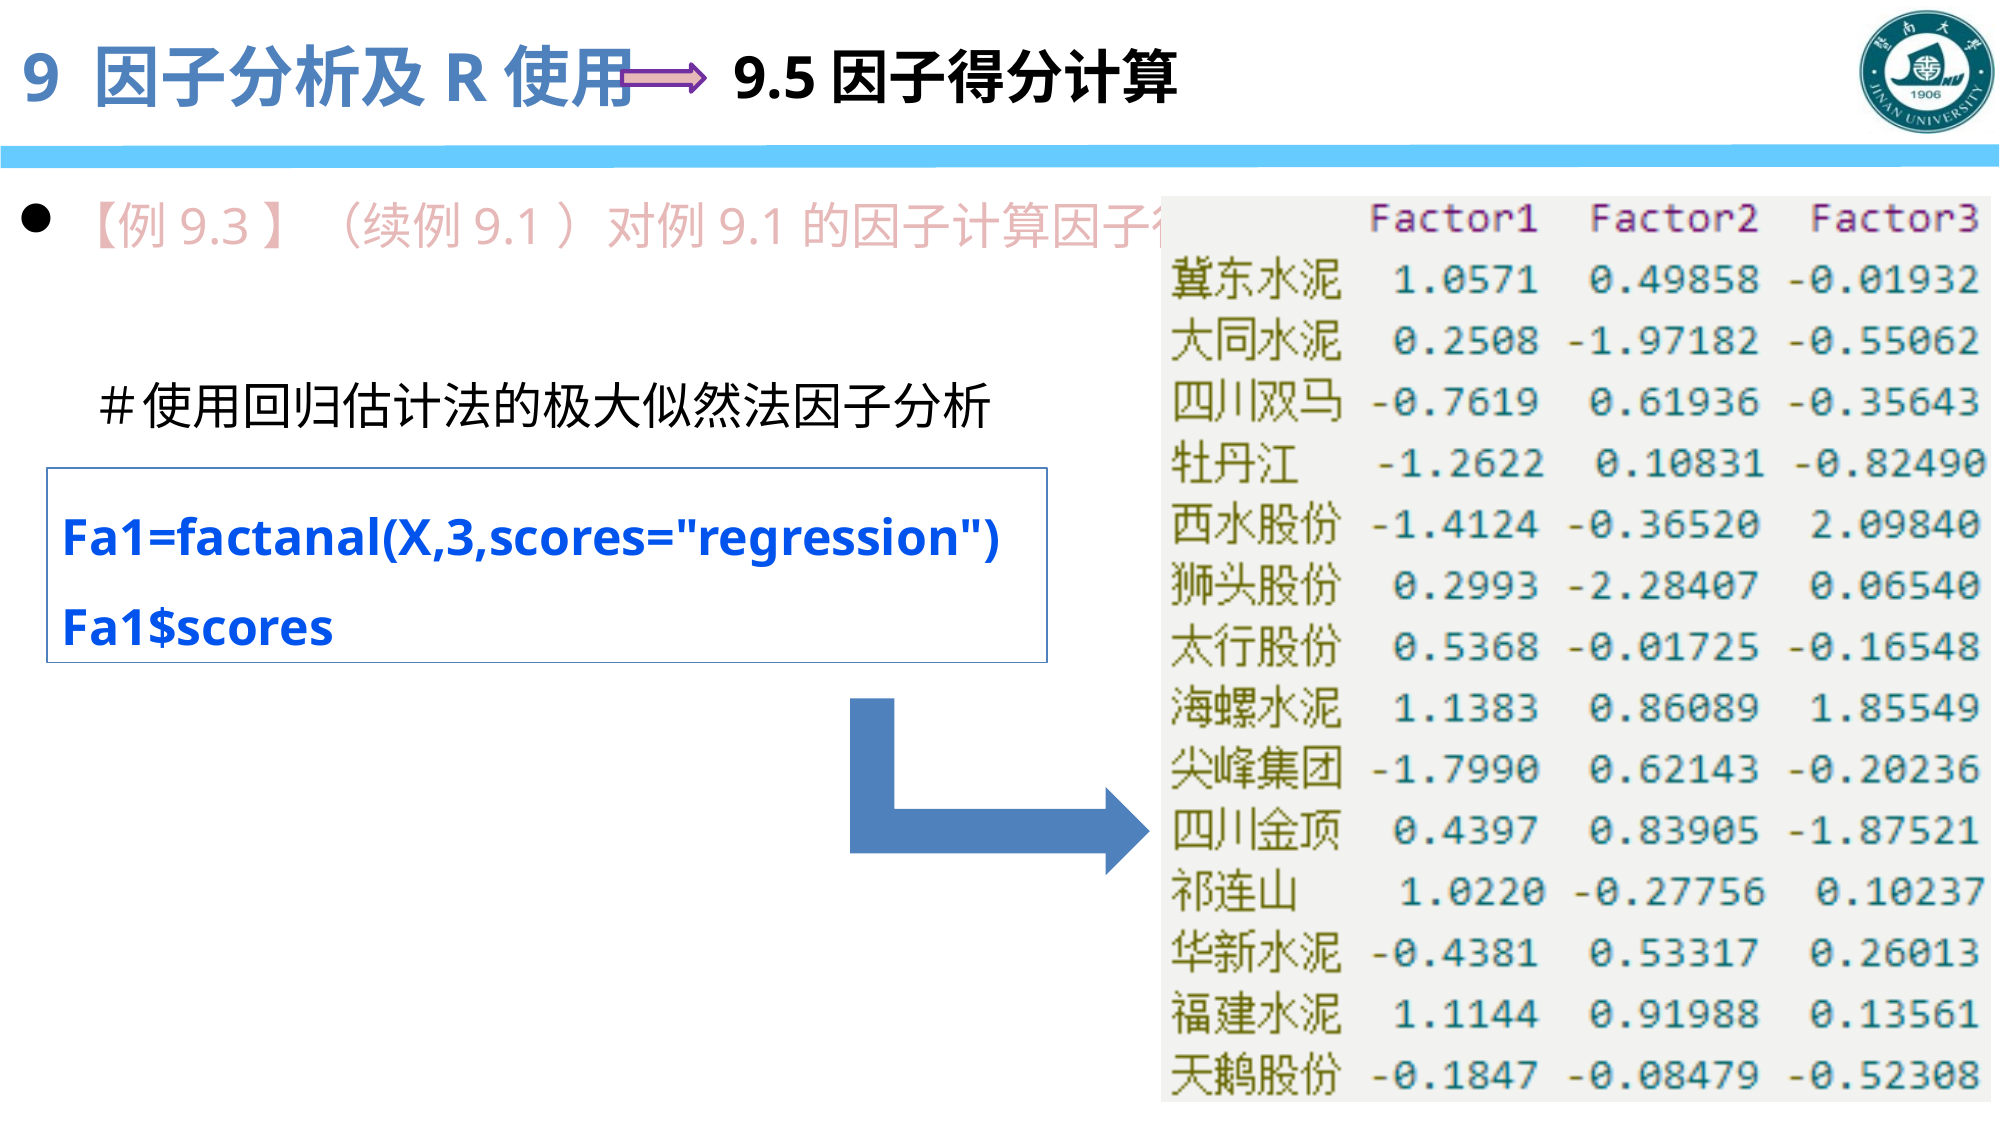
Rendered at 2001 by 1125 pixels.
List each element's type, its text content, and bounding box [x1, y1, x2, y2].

text_box 【例9.3】（续例9.1）对例9.1的因子计算因子得分 ＃使用回归估计法的极大似然法因子分析 [2, 157, 1979, 532]
text_box 9 因子分析及R使用 [7, 27, 922, 123]
text_box [847, 696, 1152, 878]
picture [1161, 196, 1991, 1103]
text_box Fa1=factanal(X,3,scores="regression") Fa1$scores [47, 467, 1048, 663]
picture [1856, 6, 1996, 134]
text_box 9.5因子得分计算 [922, 33, 1485, 118]
text_box [619, 62, 707, 94]
